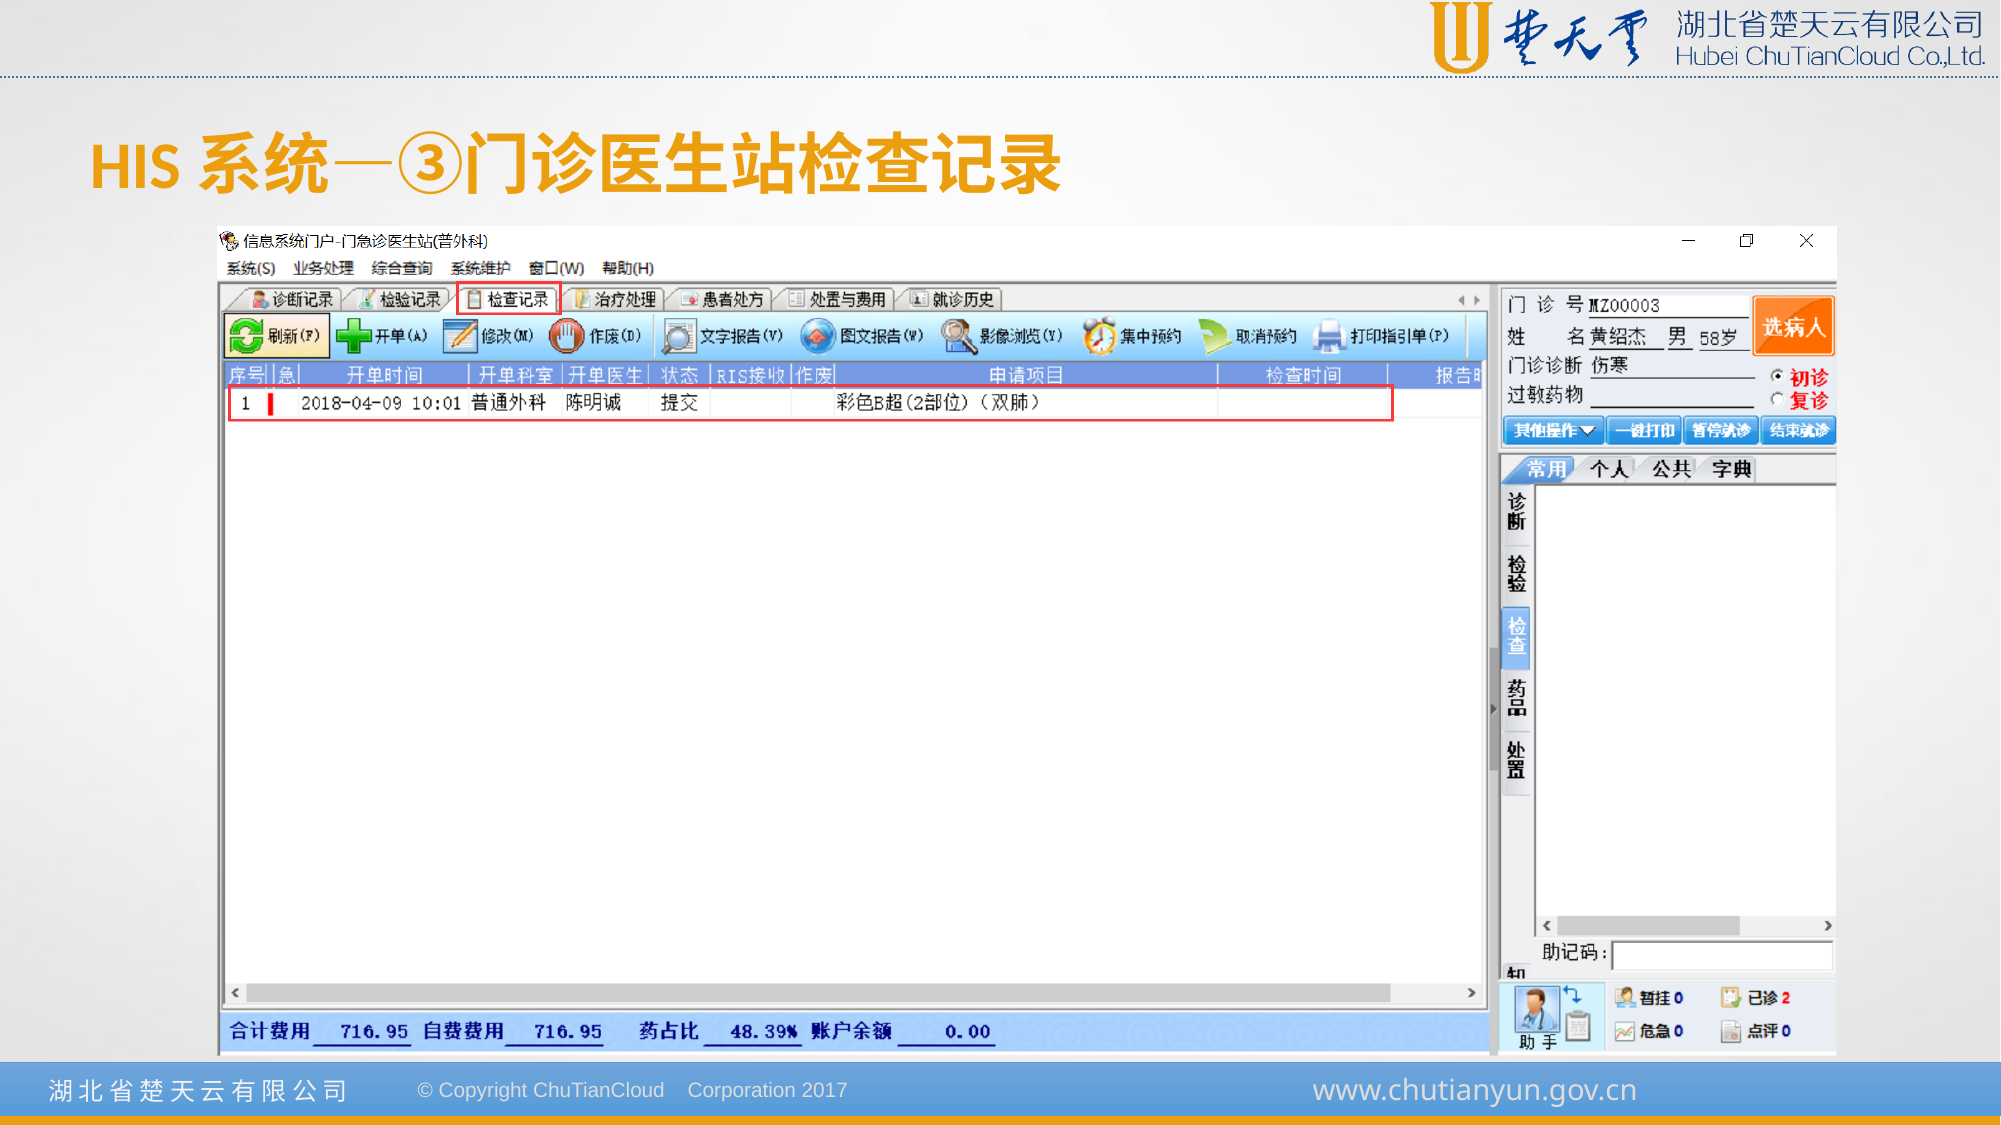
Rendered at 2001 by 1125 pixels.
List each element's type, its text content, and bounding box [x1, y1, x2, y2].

text_box HIS系统—③门诊医生站检查记录 [75, 85, 1774, 250]
picture [0, 0, 2001, 1062]
